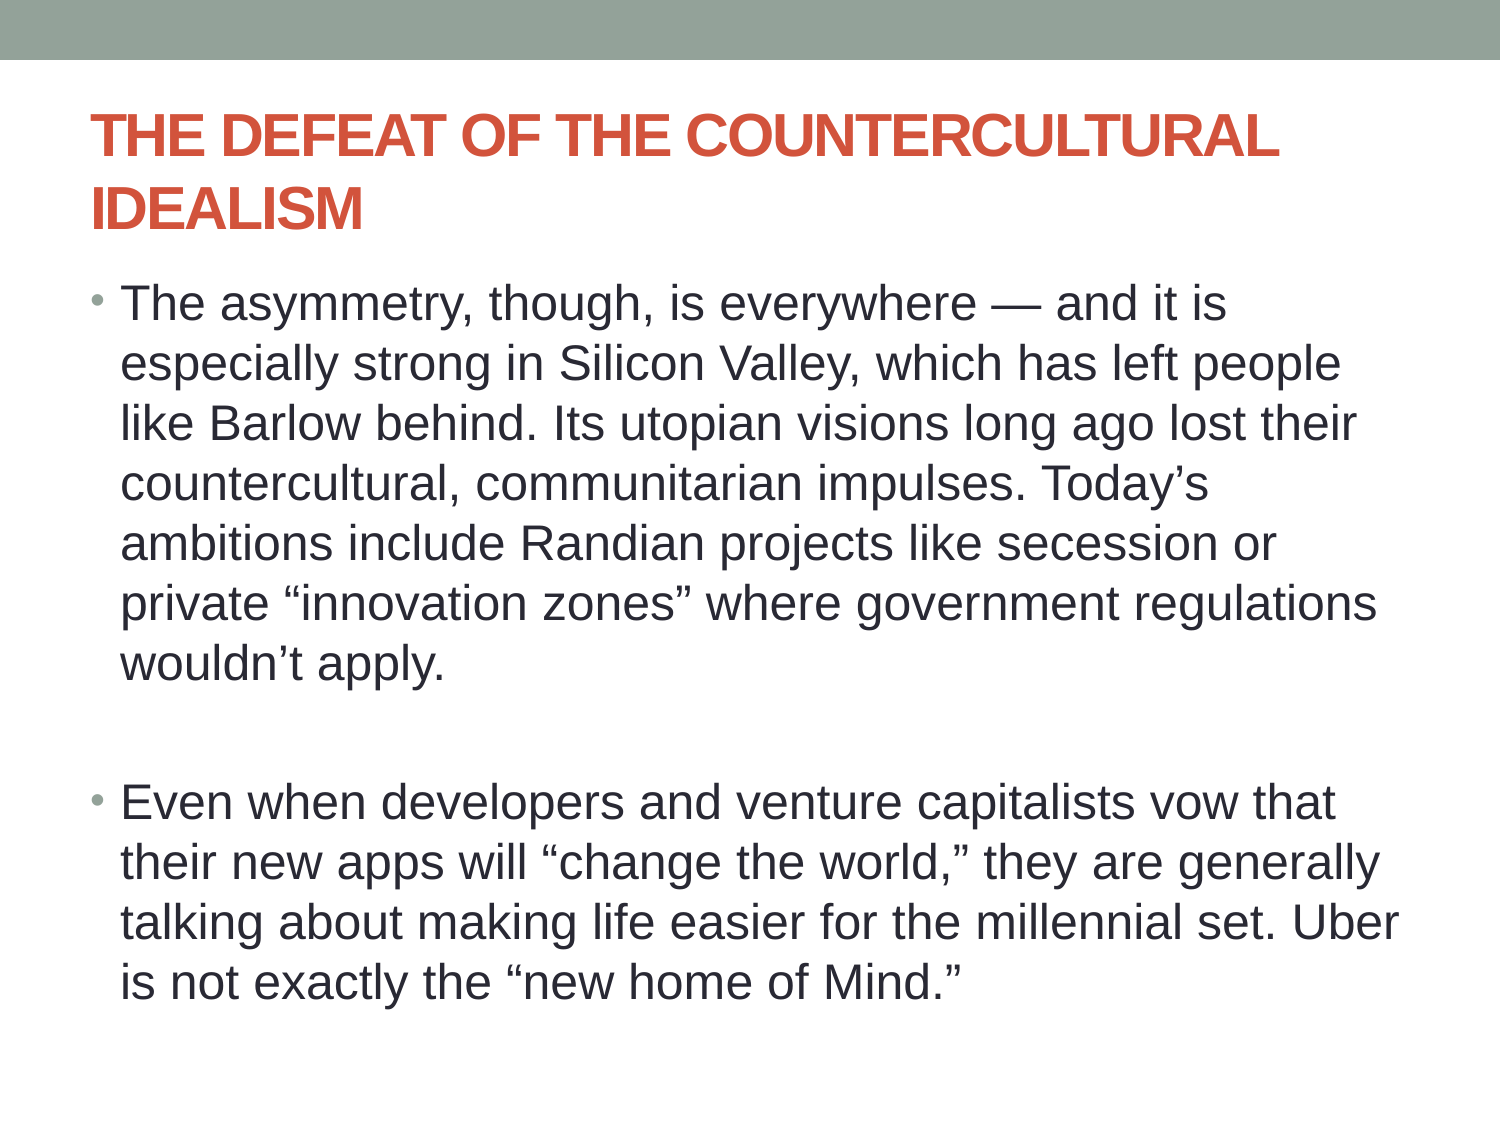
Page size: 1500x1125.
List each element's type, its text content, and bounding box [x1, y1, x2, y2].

title THE DEFEAT OF THE COUNTERCULTURAL IDEALISM [75, 87, 1425, 250]
list The asymmetry, though, is everywhere — and it is especially strong in Silicon Valley, which has left people like Barlow behind. Its utopian visions long ago lost their countercultural, communitarian impulses. Today’s ambitions include Randian projects like secession or private “innovation zones” where government regulations wouldn’t apply. Even when developers and venture capitalists vow that their new apps will “change the world,” they are generally talking about making life easier for the millennial set. Uber is not exactly the “new home of Mind.” [75, 262, 1425, 1063]
